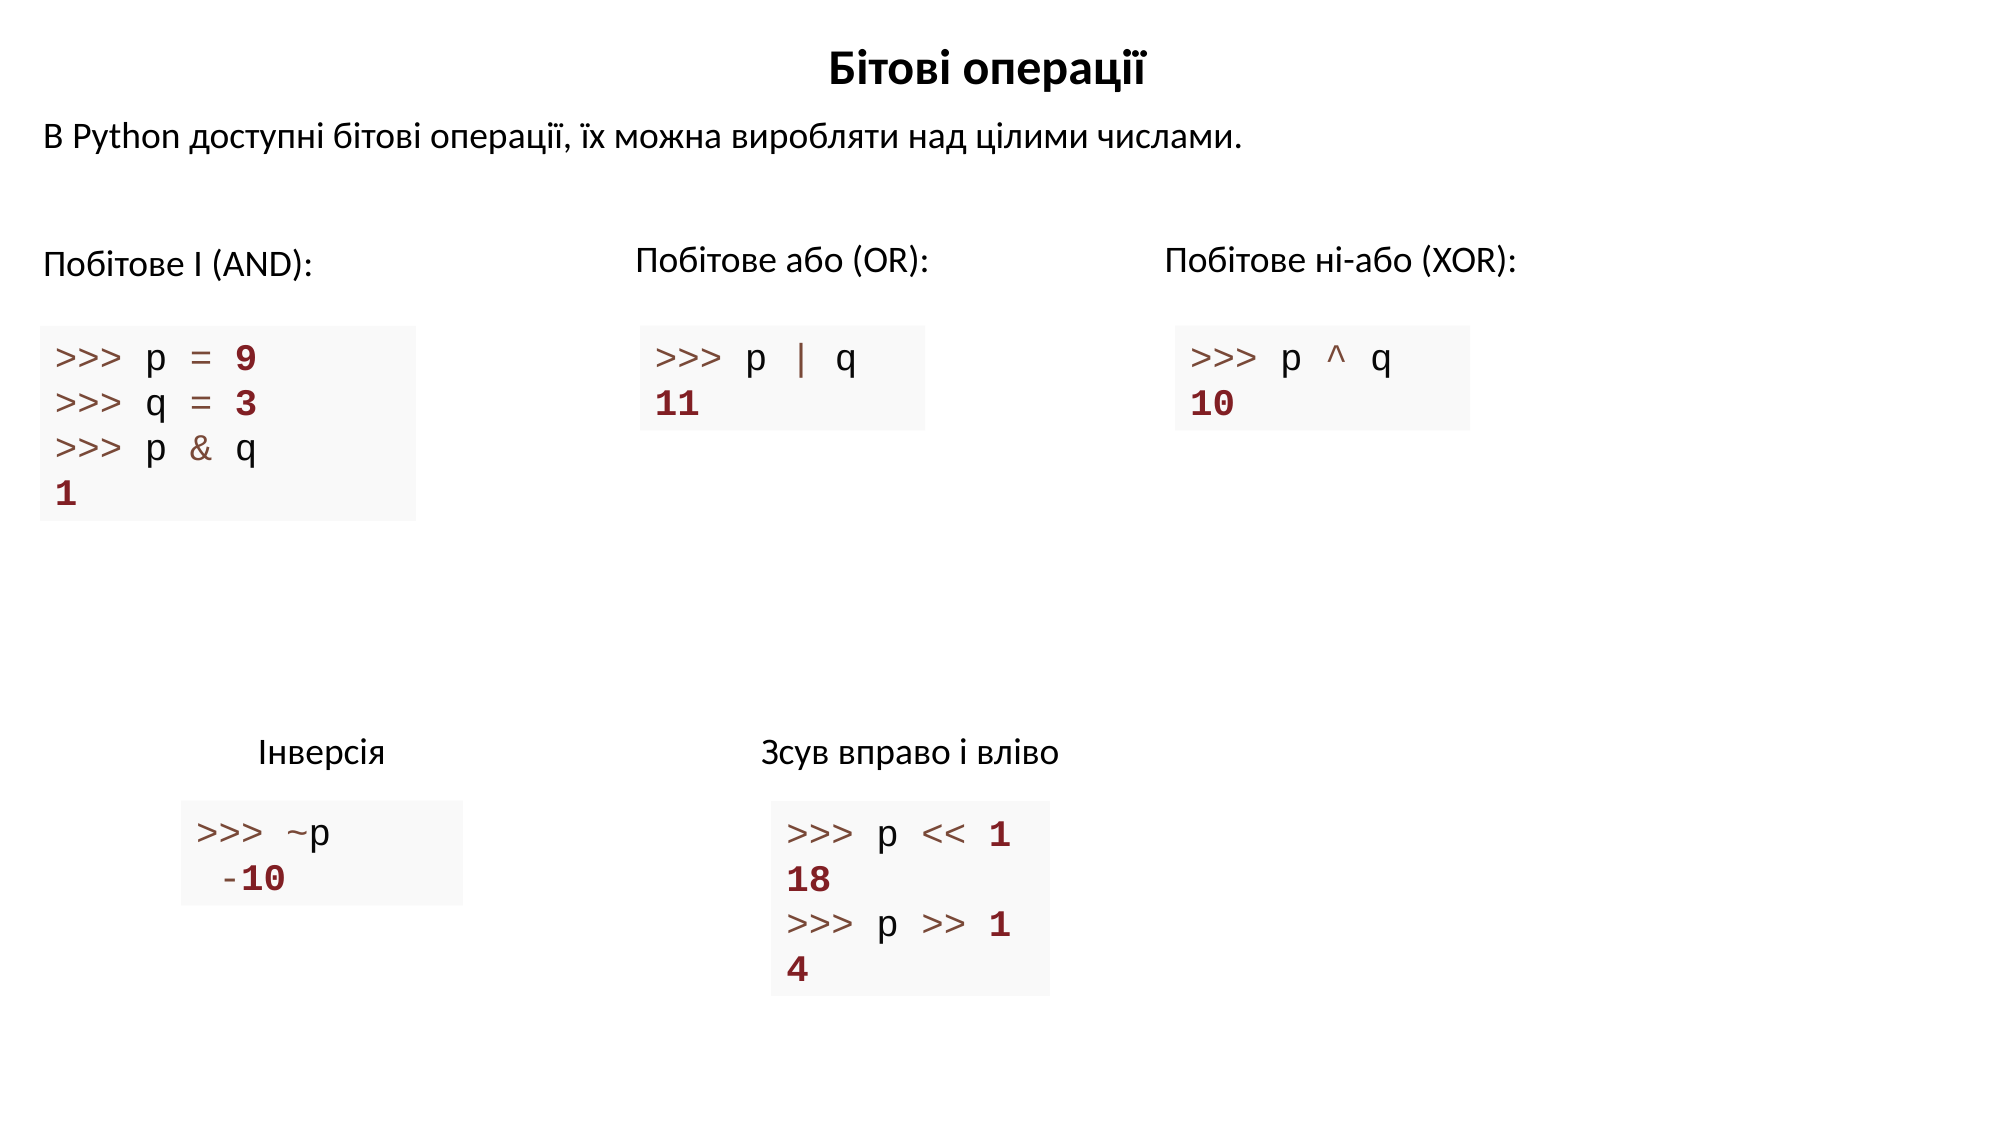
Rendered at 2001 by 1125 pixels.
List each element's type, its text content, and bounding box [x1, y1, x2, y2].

text_box Побітове ні-або (XOR): [1149, 227, 1533, 288]
text_box >>> p = 9 >>> q = 3 >>> p & q 1 [40, 325, 416, 521]
text_box >>> p ^ q 10 [1175, 325, 1471, 431]
text_box >>> p << 1 18 >>> p >> 1 4 [771, 801, 1050, 996]
text_box Зсув вправо і вліво [746, 719, 1075, 779]
text_box Інверсія [243, 719, 401, 779]
text_box >>> p | q 11 [640, 325, 926, 431]
text_box Побітове або (OR): [620, 227, 945, 288]
list Бітові операції В Python доступні бітові операції, їх можна виробляти над цілими числами. Побітове І (AND): [28, 34, 1958, 1092]
text_box >>> ~p -10 [181, 800, 463, 906]
